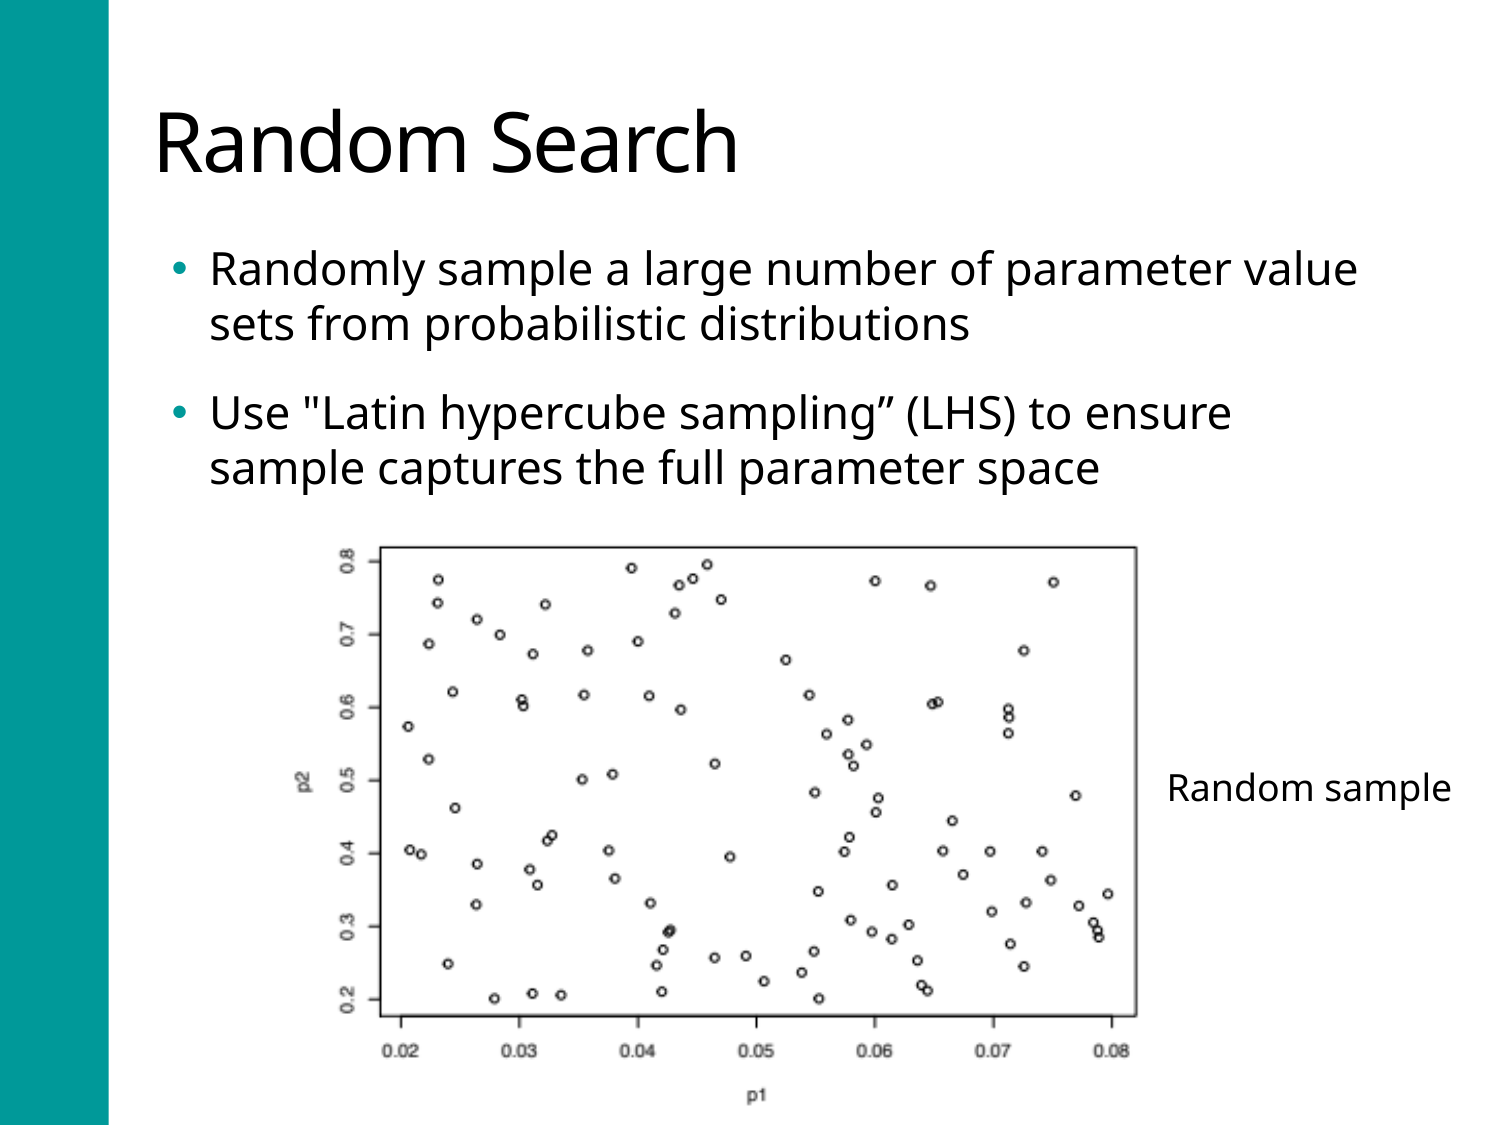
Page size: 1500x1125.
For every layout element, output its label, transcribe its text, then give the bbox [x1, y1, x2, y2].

picture [286, 524, 1162, 1111]
text_box Random sample [1172, 756, 1468, 817]
title Random Search [137, 45, 1388, 232]
list Randomly sample a large number of parameter value sets from probabilistic distributions Use "Latin hypercube sampling” (LHS) to ensure sample captures the full parameter space [137, 232, 1388, 1050]
